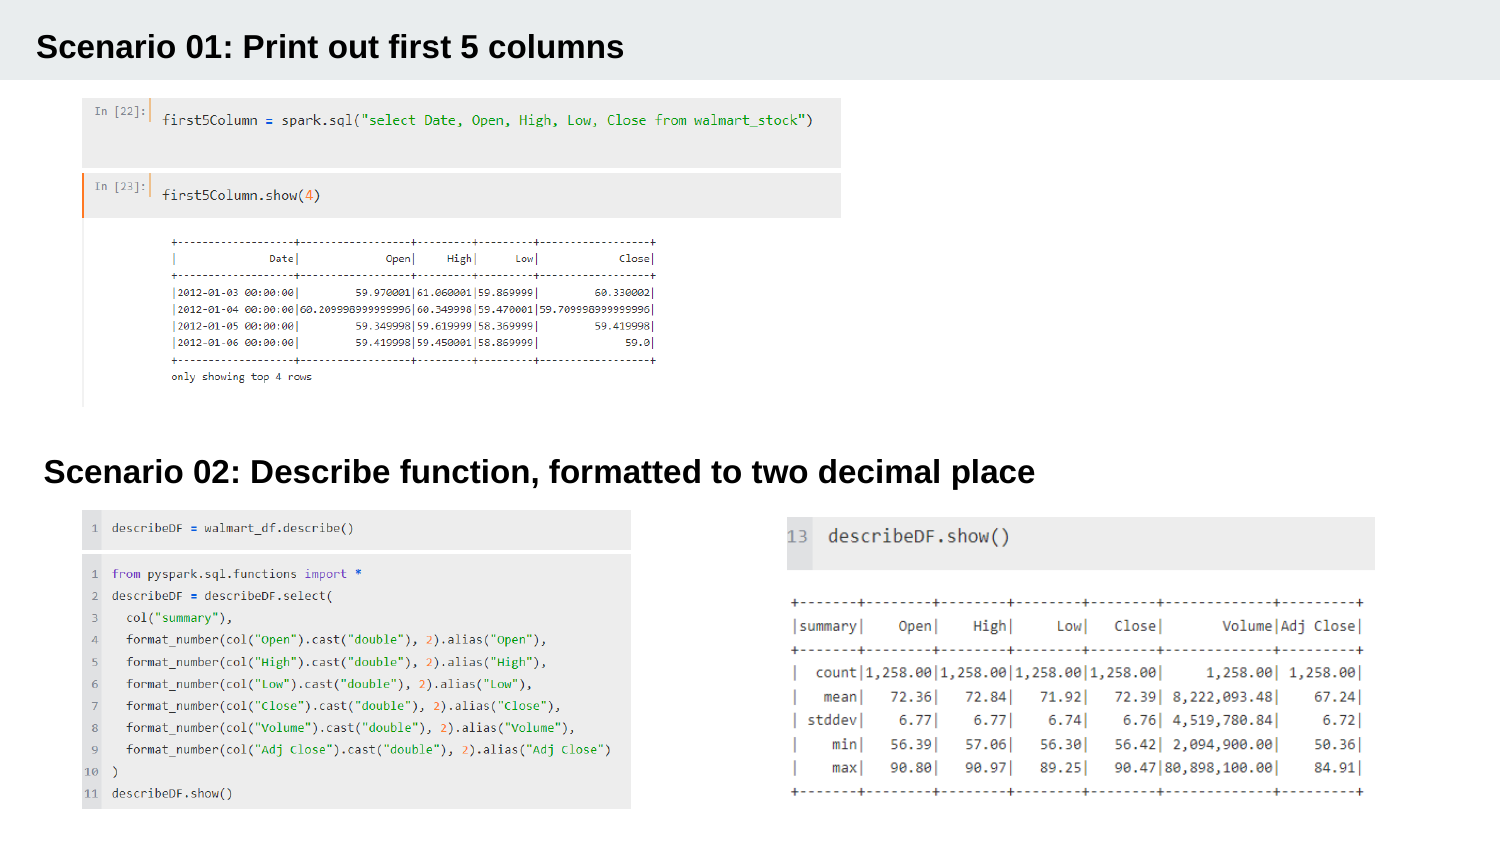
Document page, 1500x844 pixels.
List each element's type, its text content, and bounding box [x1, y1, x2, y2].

title Scenario 01: Print out first 5 columns [20, 10, 1283, 99]
title Scenario 02: Describe function, formatted to two decimal place [28, 435, 1290, 524]
picture [82, 509, 631, 809]
picture [787, 517, 1375, 809]
picture [82, 97, 842, 407]
